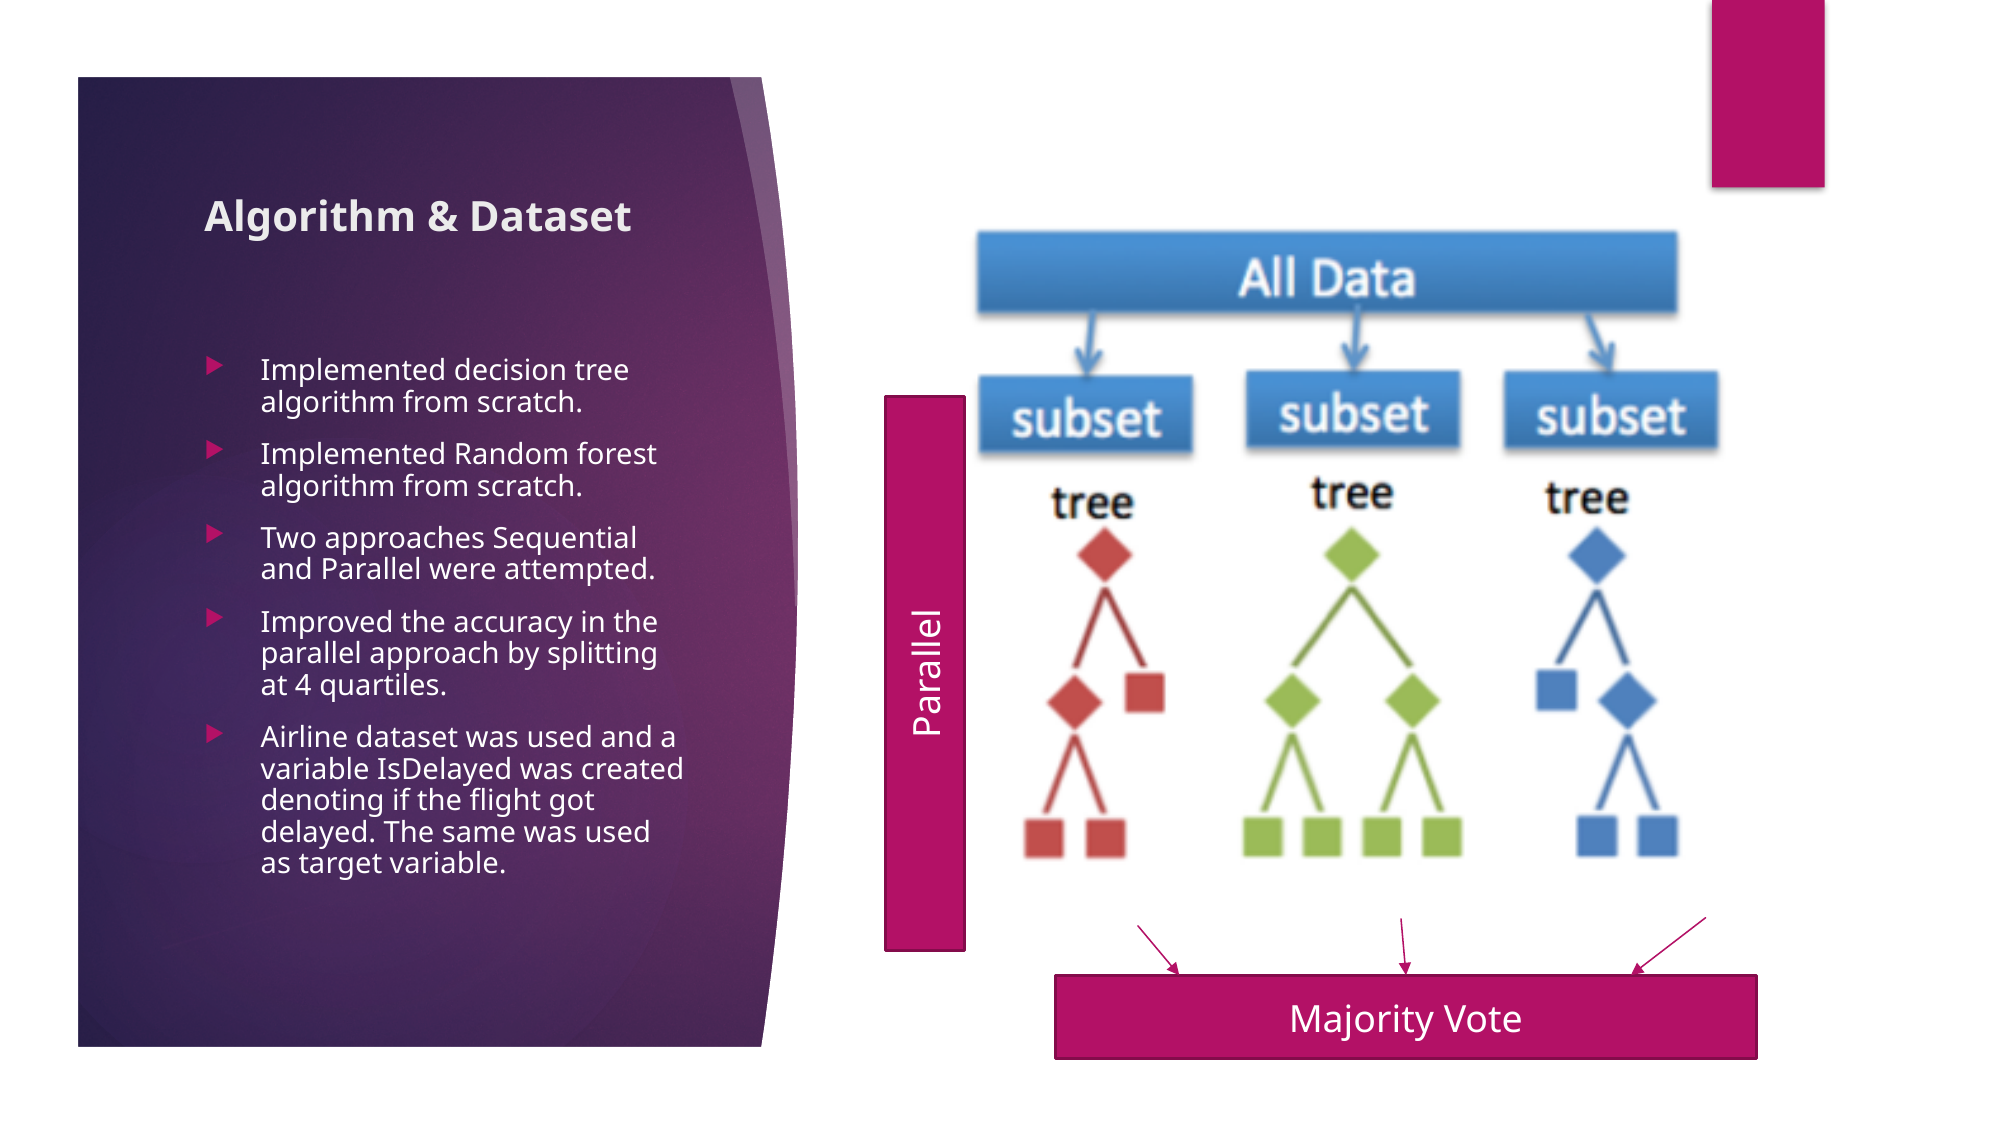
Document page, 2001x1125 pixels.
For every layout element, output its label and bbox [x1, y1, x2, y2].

text_box [0, 0, 2000, 1125]
picture [851, 149, 1817, 910]
text_box [1137, 925, 1180, 976]
text_box [1630, 917, 1706, 976]
text_box [1400, 918, 1407, 976]
